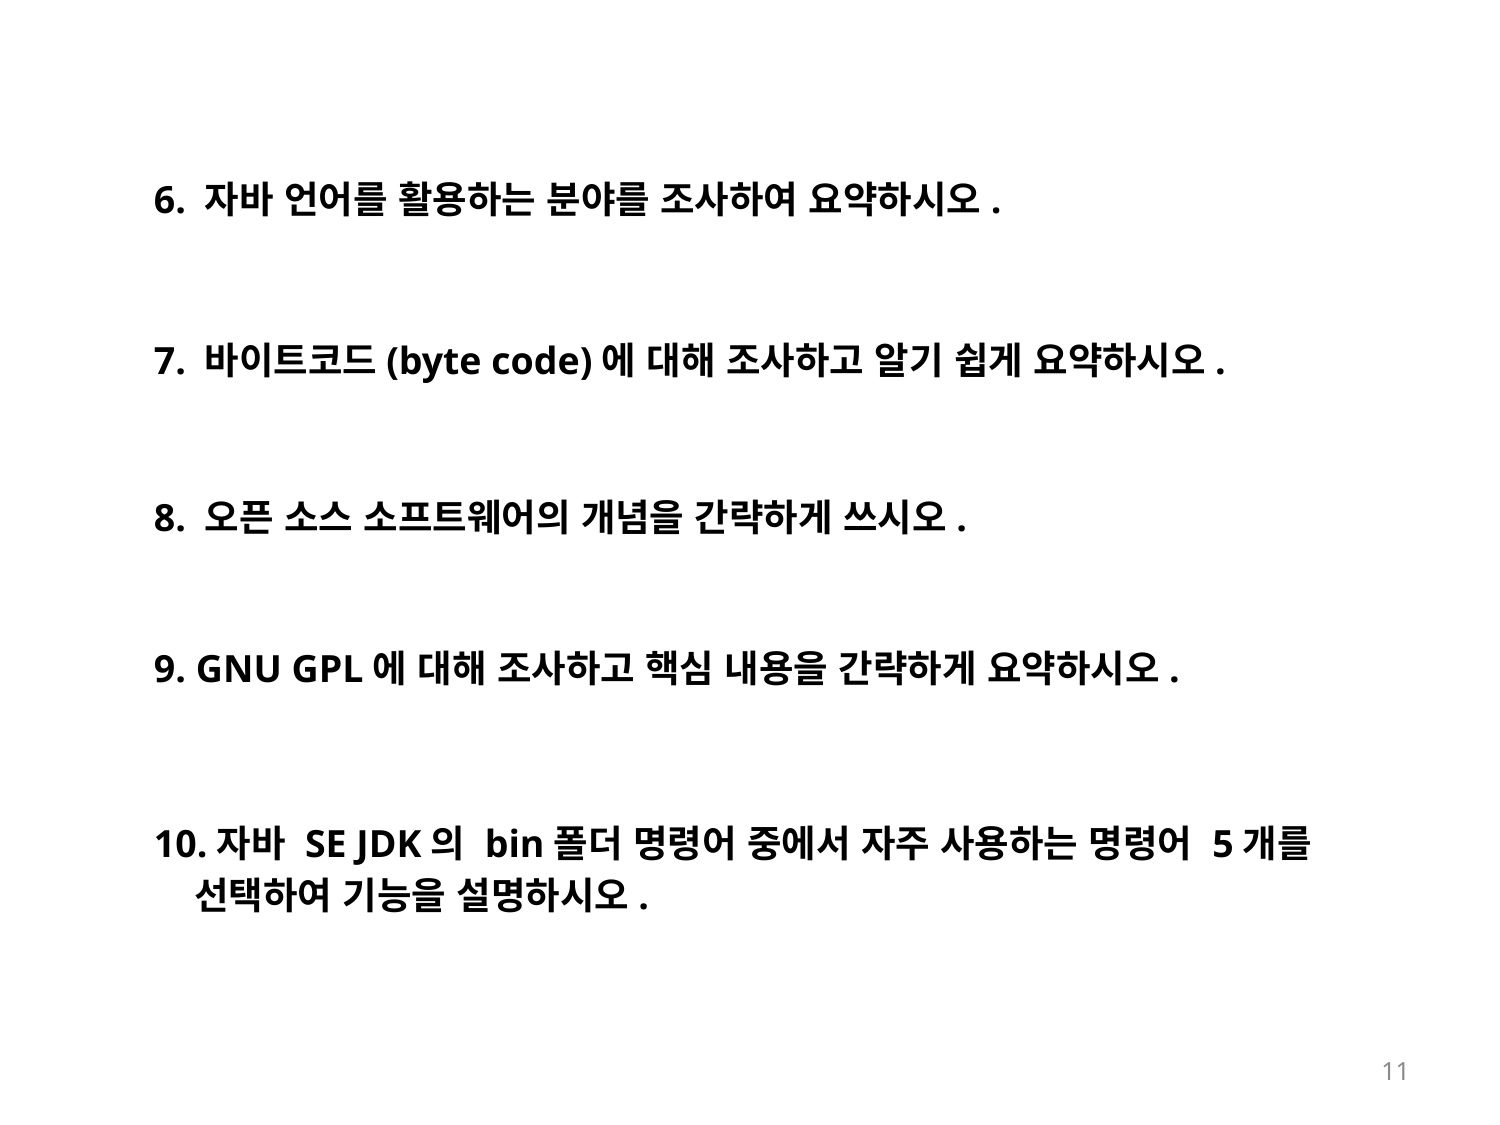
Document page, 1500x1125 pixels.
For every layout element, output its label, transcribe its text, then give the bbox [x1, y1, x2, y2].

slide_number 11 [1074, 1042, 1425, 1103]
text_box 10.자바 SE JDK의 bin폴더 명령어 중에서 자주 사용하는 명령어 5개를 선택하여 기능을 설명하시오. [137, 807, 1423, 919]
text_box 9. GNU GPL에 대해 조사하고 핵심 내용을 간략하게 요약하시오. [137, 629, 1423, 695]
text_box 8. 오픈 소스 소프트웨어의 개념을 간략하게 쓰시오. [137, 477, 1423, 544]
text_box 6. 자바 언어를 활용하는 분야를 조사하여 요약하시오. [137, 160, 1423, 226]
text_box 7. 바이트코드(byte code)에 대해 조사하고 알기 쉽게 요약하시오. [137, 321, 1423, 387]
